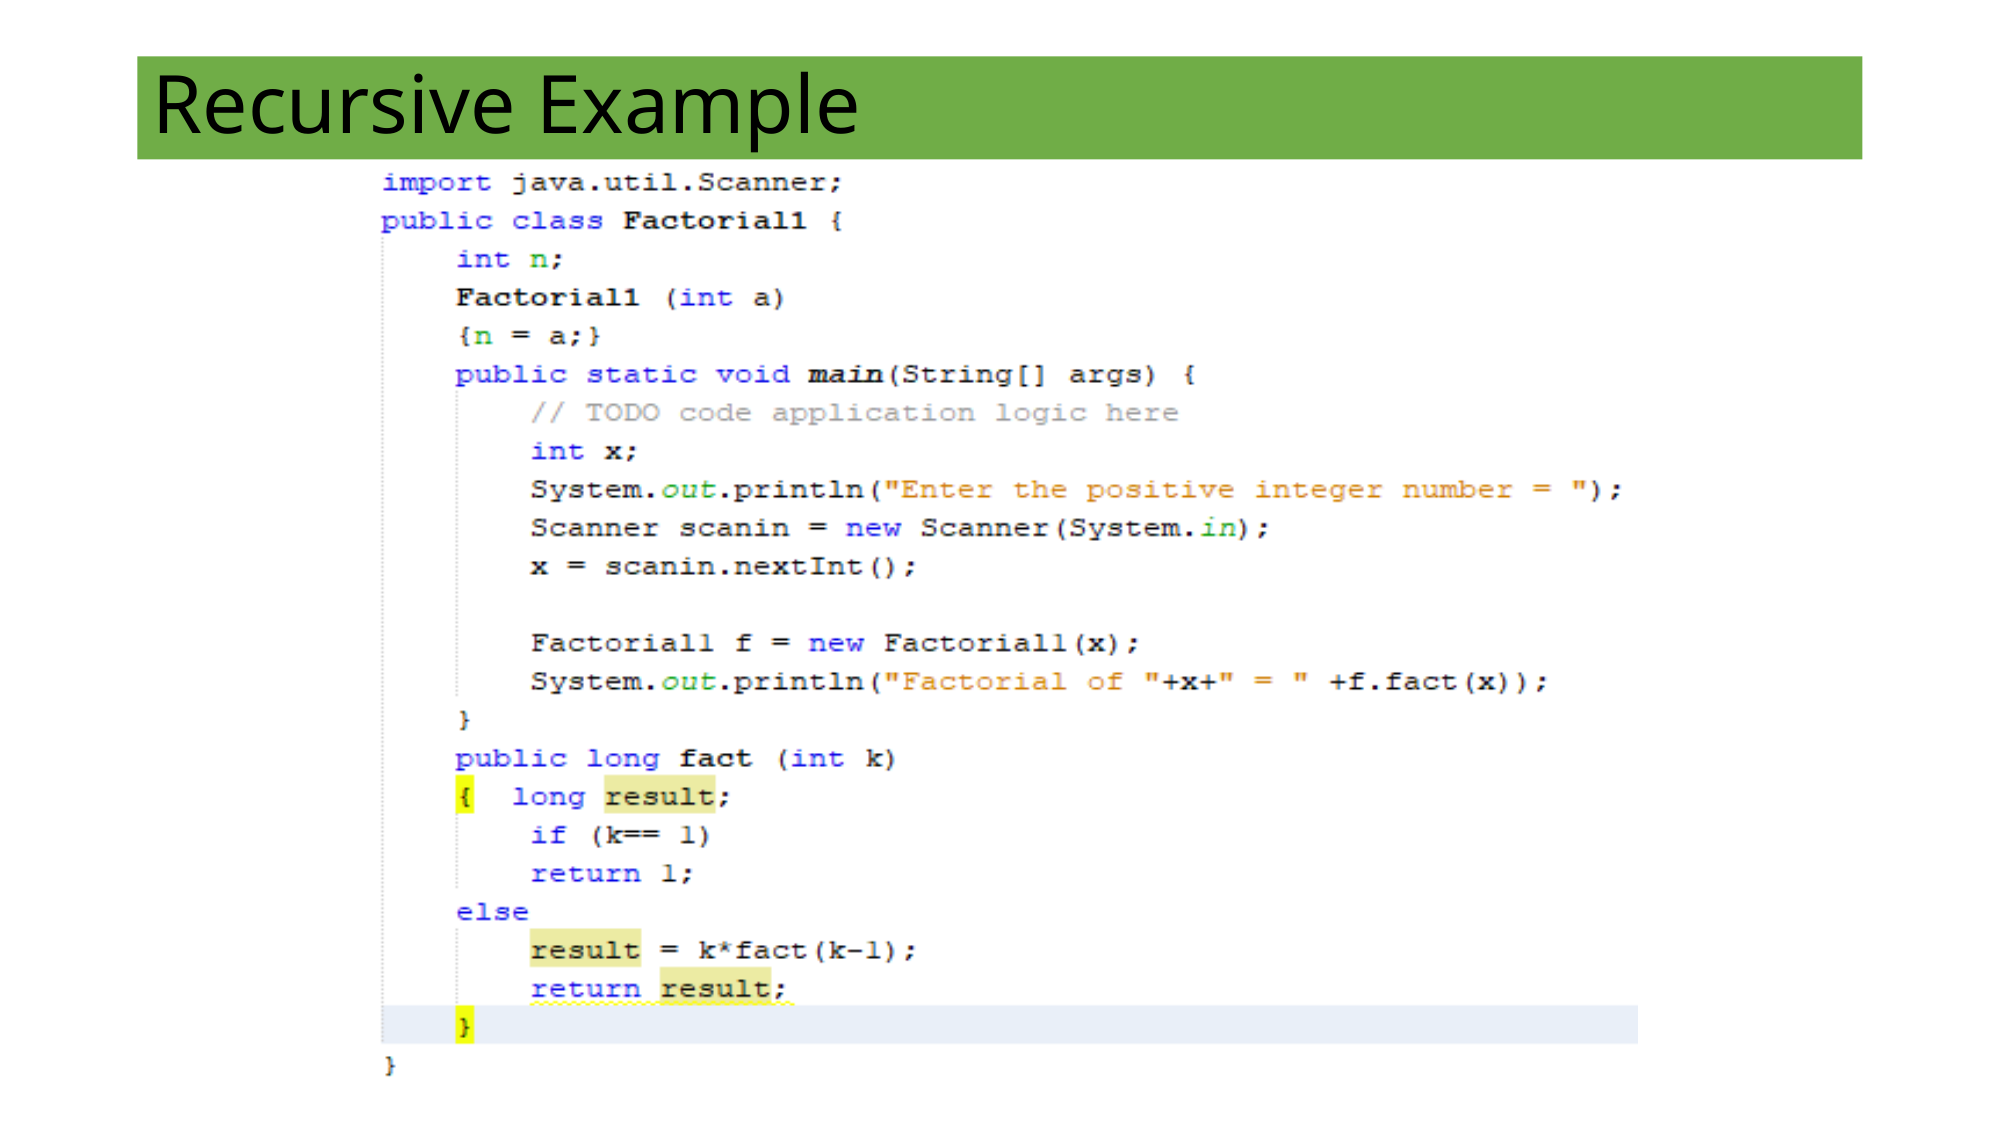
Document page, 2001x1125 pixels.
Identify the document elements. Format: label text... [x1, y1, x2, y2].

title Recursive Example [137, 56, 1863, 160]
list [368, 161, 1638, 1087]
